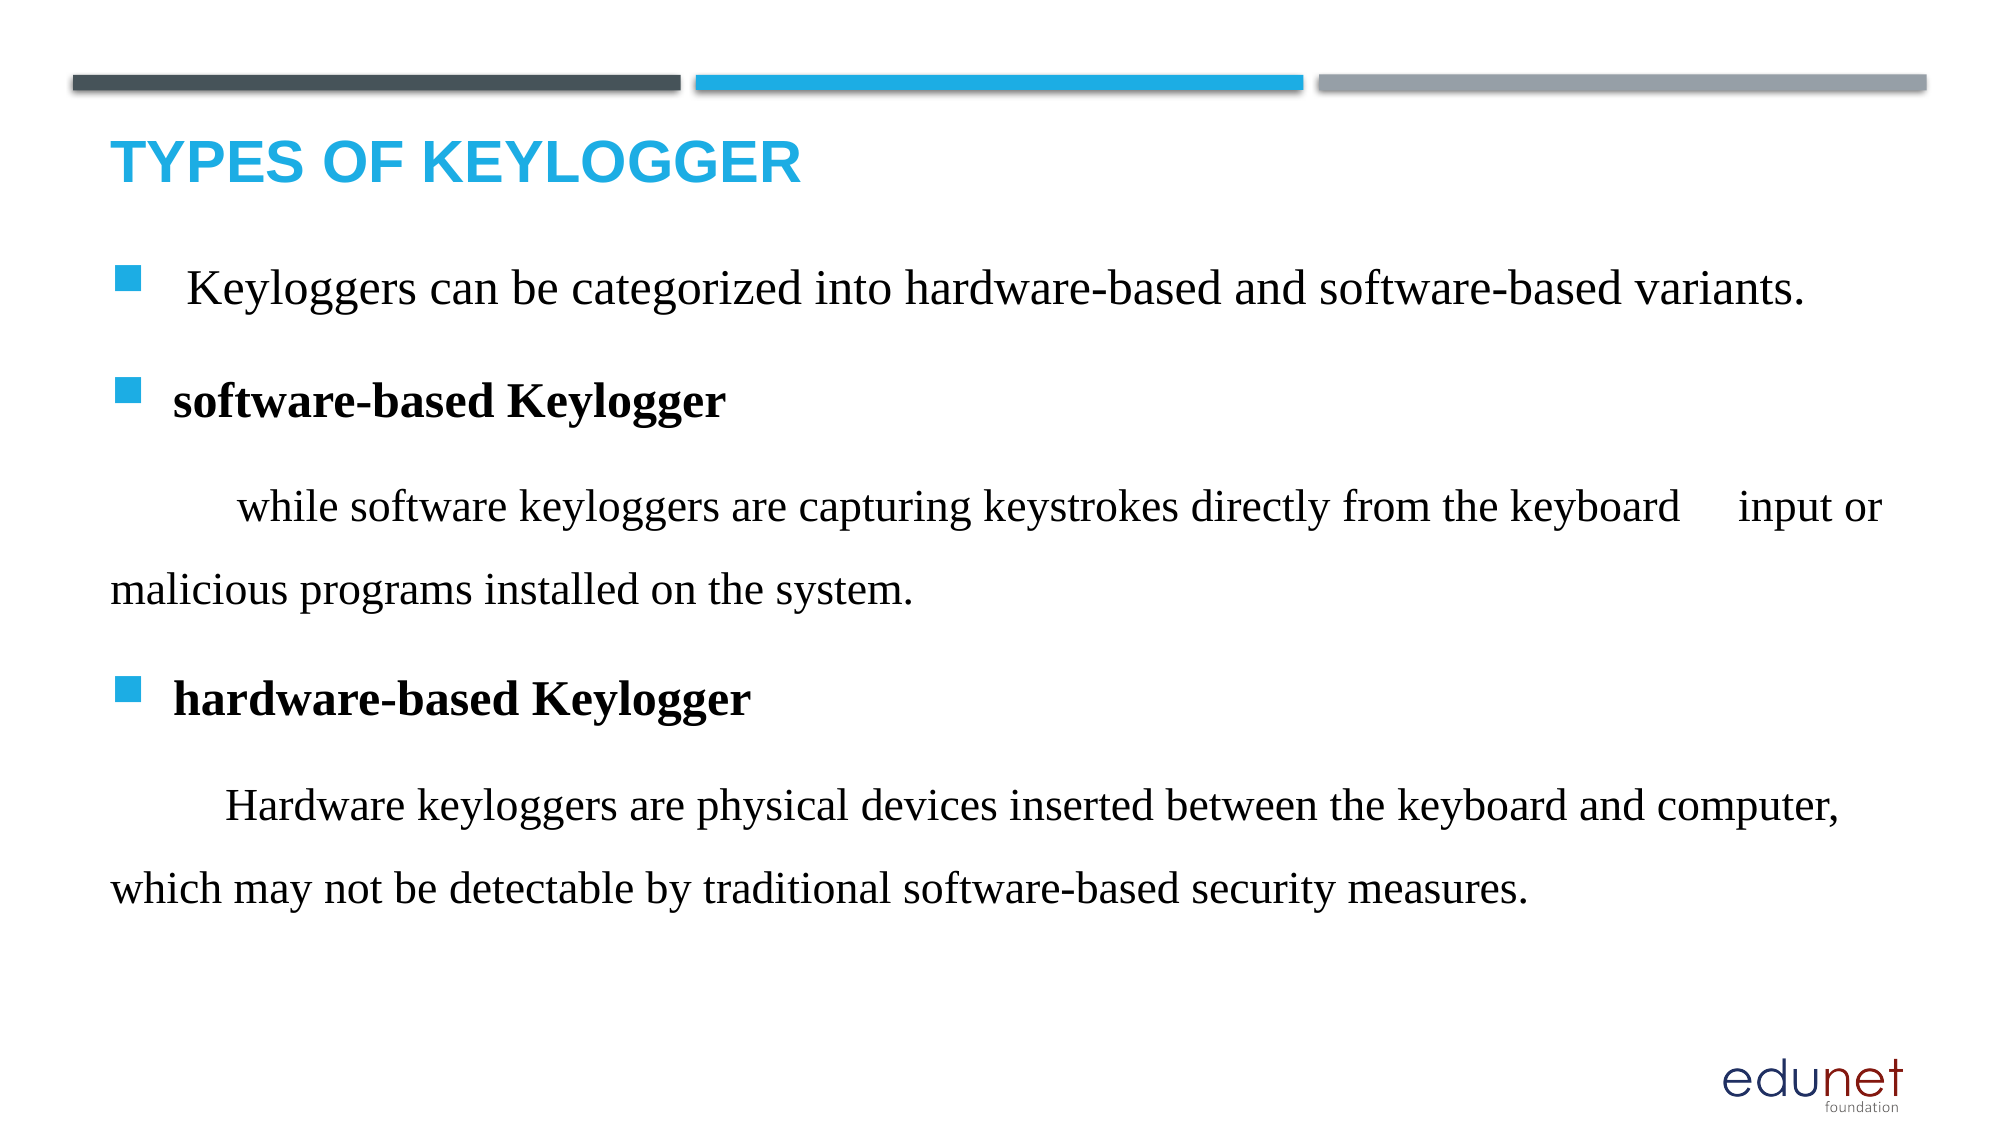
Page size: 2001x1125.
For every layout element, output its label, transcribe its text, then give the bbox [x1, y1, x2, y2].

list Keyloggers can be categorized into hardware-based and software-based variants. software-based Keylogger while software keyloggers are capturing keystrokes directly from the keyboard input or malicious programs installed on the system. hardware-based Keylogger Hardware keyloggers are physical devices inserted between the keyboard and computer, which may not be detectable by traditional software-based security measures. [95, 213, 1905, 981]
picture [1719, 1056, 1905, 1116]
title Types of Keylogger [95, 115, 1905, 203]
